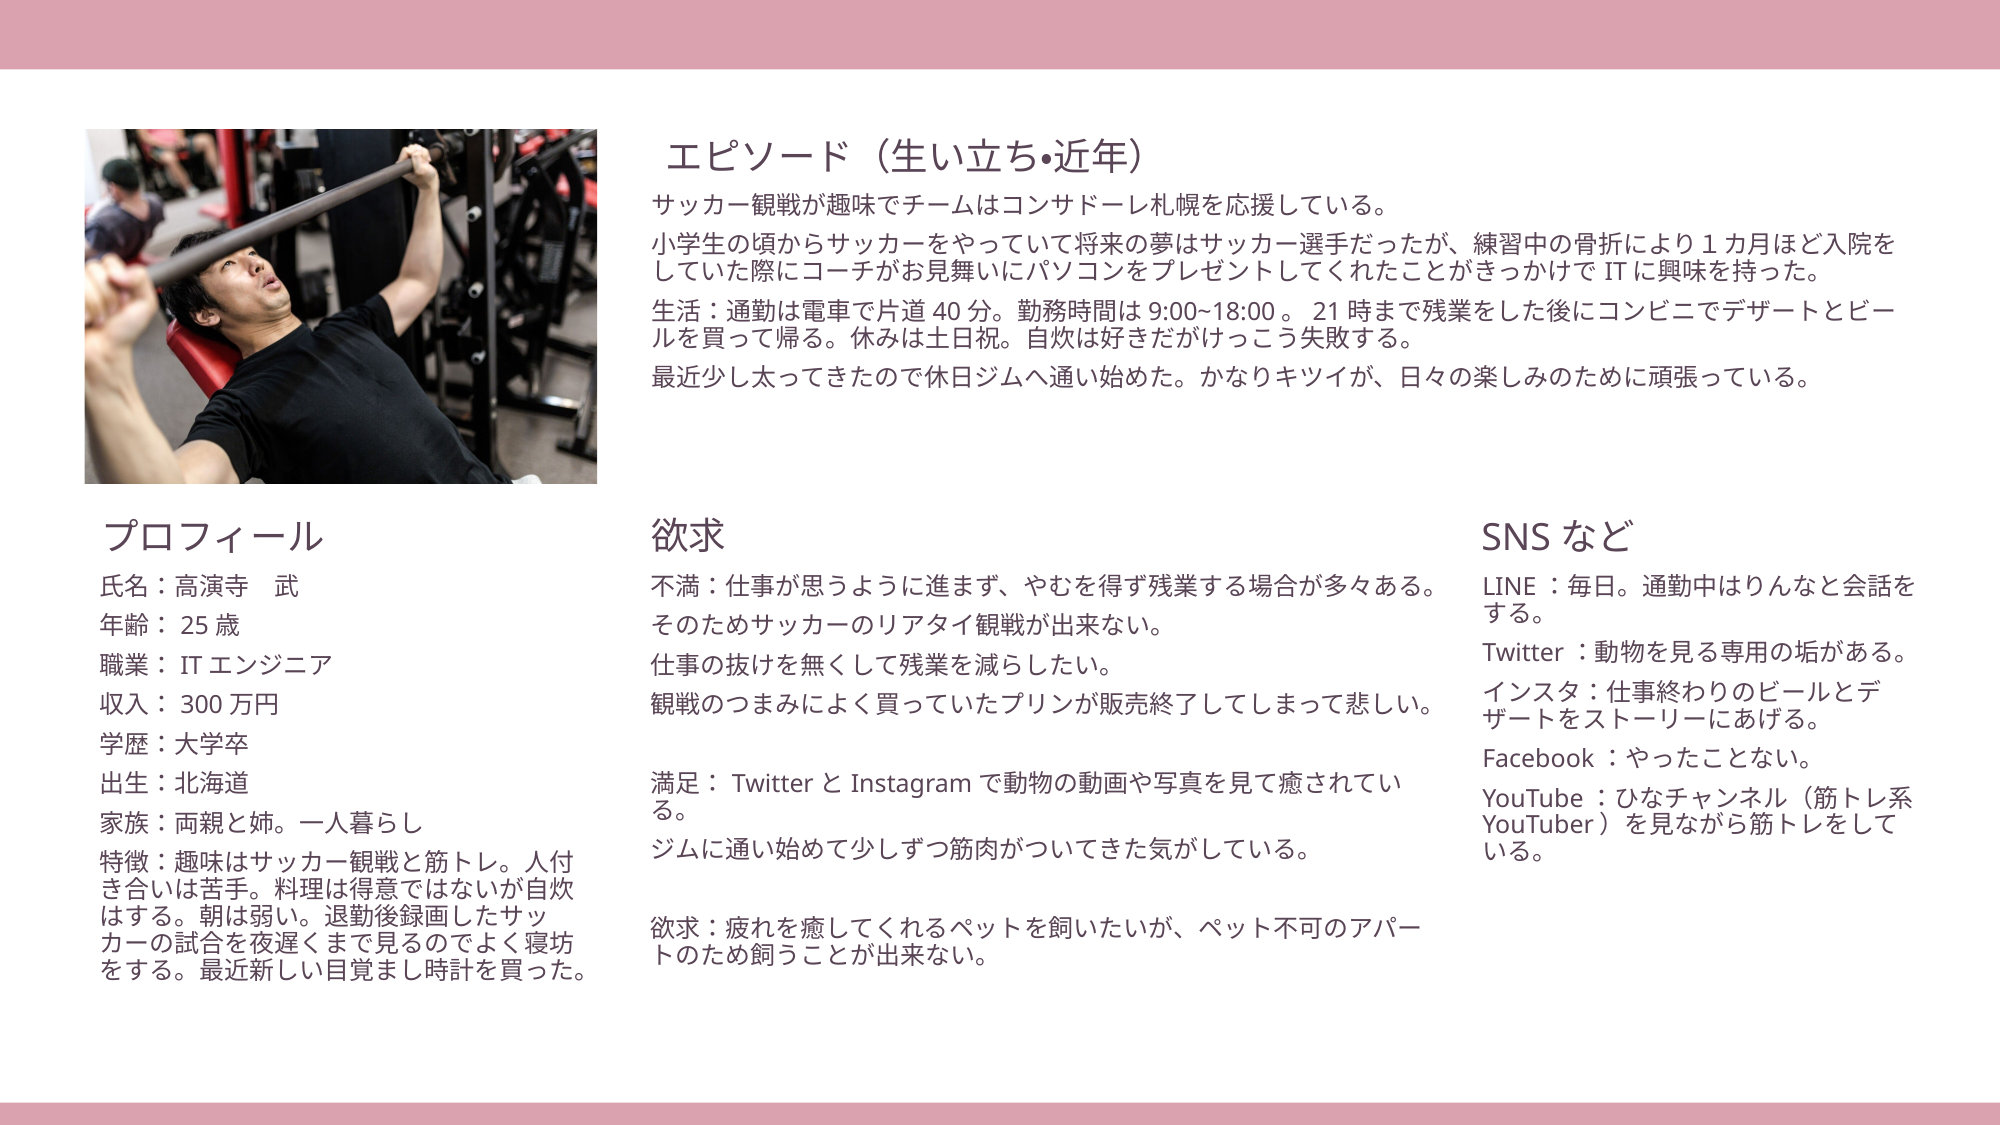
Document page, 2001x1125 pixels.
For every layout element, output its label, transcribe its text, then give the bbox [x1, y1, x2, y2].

list LINE：毎日。通勤中はりんなと会話をする。 Twitter：動物を見る専用の垢がある。 インスタ：仕事終わりのビールとデザートをストーリーにあげる。 Facebook：やったことない。 YouTube：ひなチャンネル（筋トレ系YouTuber）を見ながら筋トレをしている。 [1467, 566, 1937, 1021]
list 不満：仕事が思うように進まず、やむを得ず残業する場合が多々ある。 そのためサッカーのリアタイ観戦が出来ない。 仕事の抜けを無くして残業を減らしたい。 観戦のつまみによく買っていたプリンが販売終了してしまって悲しい。 満足：TwitterとInstagramで動物の動画や写真を見て癒されている。 ジムに通い始めて少しずつ筋肉がついてきた気がしている。 欲求：疲れを癒してくれるペットを飼いたいが、ペット不可のアパートのため飼うことが出来ない。 [635, 566, 1443, 1021]
list 氏名：高演寺 武 年齢：25歳 職業：ITエンジニア 収入：300万円 学歴：大学卒 出生：北海道 家族：両親と姉。一人暮らし 特徴：趣味はサッカー観戦と筋トレ。人付き合いは苦手。料理は得意ではないが自炊はする。朝は弱い。退勤後録画したサッカーの試合を夜遅くまで見るのでよく寝坊をする。最近新しい目覚まし時計を買った。 [84, 566, 598, 1021]
picture [84, 129, 598, 485]
list サッカー観戦が趣味でチームはコンサドーレ札幌を応援している。 小学生の頃からサッカーをやっていて将来の夢はサッカー選手だったが、練習中の骨折により１カ月ほど入院をしていた際にコーチがお見舞いにパソコンをプレゼントしてくれたことがきっかけでITに興味を持った。 生活：通勤は電車で片道40分。勤務時間は9:00~18:00。21時まで残業をした後にコンビニでデザートとビールを買って帰る。休みは土日祝。自炊は好きだがけっこう失敗する。 最近少し太ってきたので休日ジムへ通い始めた。かなりキツイが、日々の楽しみのために頑張っている。 [636, 185, 1937, 485]
